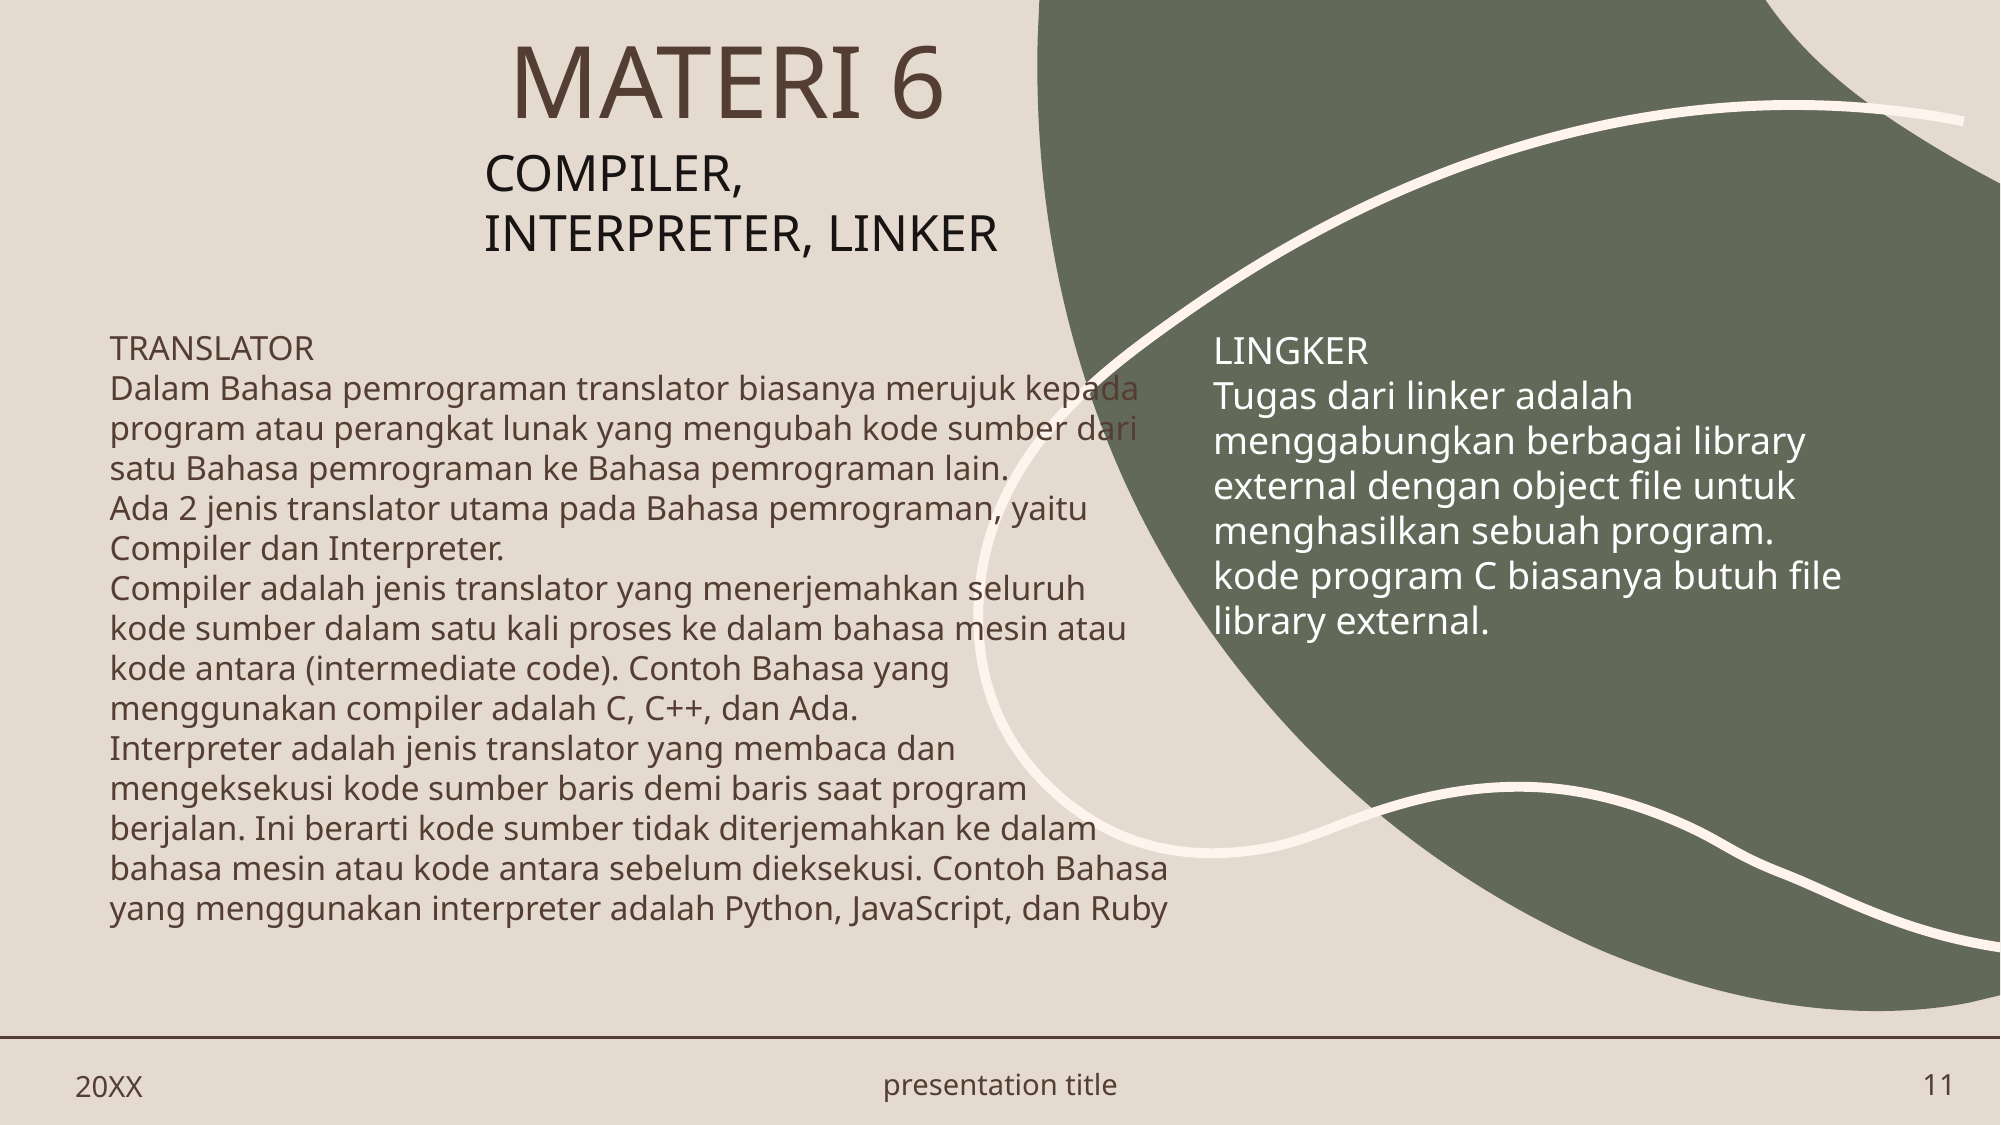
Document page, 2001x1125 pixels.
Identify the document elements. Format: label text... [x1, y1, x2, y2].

title MATERI 6 [493, 24, 1058, 134]
text_box LINGKER Tugas dari linker adalah menggabungkan berbagai library external dengan object file untuk menghasilkan sebuah program. kode program C biasanya butuh file library external. [1198, 319, 1890, 650]
text_box COMPILER, INTERPRETER, LINKER [469, 134, 1089, 269]
slide_number 20XX [60, 1060, 222, 1112]
slide_number 11 [1808, 1060, 1971, 1112]
footer presentation title [718, 1060, 1283, 1112]
list TRANSLATOR Dalam Bahasa pemrograman translator biasanya merujuk kepada program atau perangkat lunak yang mengubah kode sumber dari satu Bahasa pemrograman ke Bahasa pemrograman lain. Ada 2 jenis translator utama pada Bahasa pemrograman, yaitu Compiler dan Interpreter. Compiler adalah jenis translator yang menerjemahkan seluruh kode sumber dalam satu kali proses ke dalam bahasa mesin atau kode antara (intermediate code). Contoh Bahasa yang menggunakan compiler adalah C, C++, dan Ada. Interpreter adalah jenis translator yang membaca dan mengeksekusi kode sumber baris demi baris saat program berjalan. Ini berarti kode sumber tidak diterjemahkan ke dalam bahasa mesin atau kode antara sebelum dieksekusi. Contoh Bahasa yang menggunakan interpreter adalah Python, JavaScript, dan Ruby [94, 319, 1188, 988]
